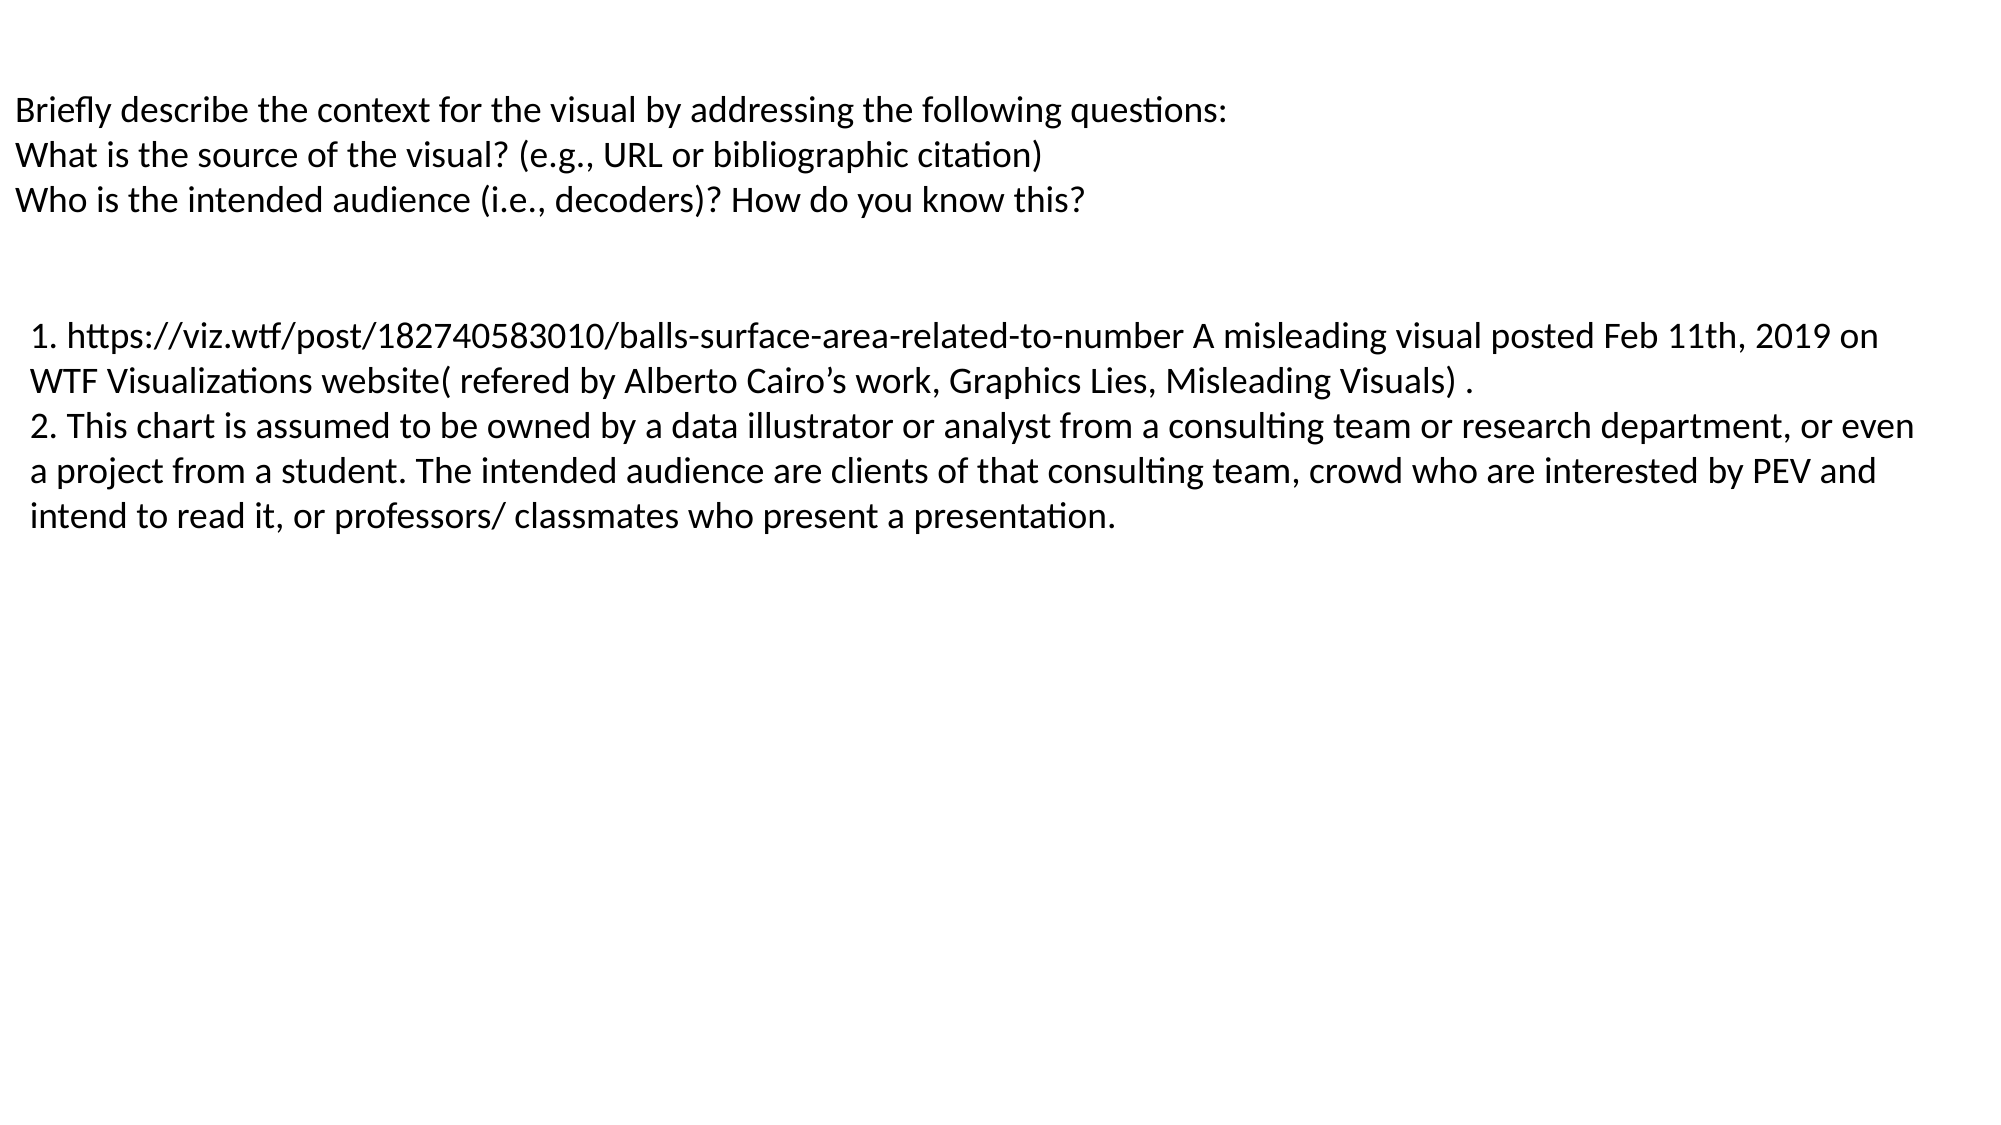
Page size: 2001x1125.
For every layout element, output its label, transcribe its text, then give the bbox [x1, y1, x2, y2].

text_box Briefly describe the context for the visual by addressing the following questions: What is the source of the visual? (e.g., URL or bibliographic citation) Who is the intended audience (i.e., decoders)? How do you know this? [0, 77, 1386, 228]
text_box 1. https://viz.wtf/post/182740583010/balls-surface-area-related-to-number A misleading visual posted Feb 11th, 2019 on WTF Visualizations website( refered by Alberto Cairo’s work, Graphics Lies, Misleading Visuals) . 2. This chart is assumed to be owned by a data illustrator or analyst from a consulting team or research department, or even a project from a student. The intended audience are clients of that consulting team, crowd who are interested by PEV and intend to read it, or professors/ classmates who present a presentation. [15, 303, 1945, 544]
